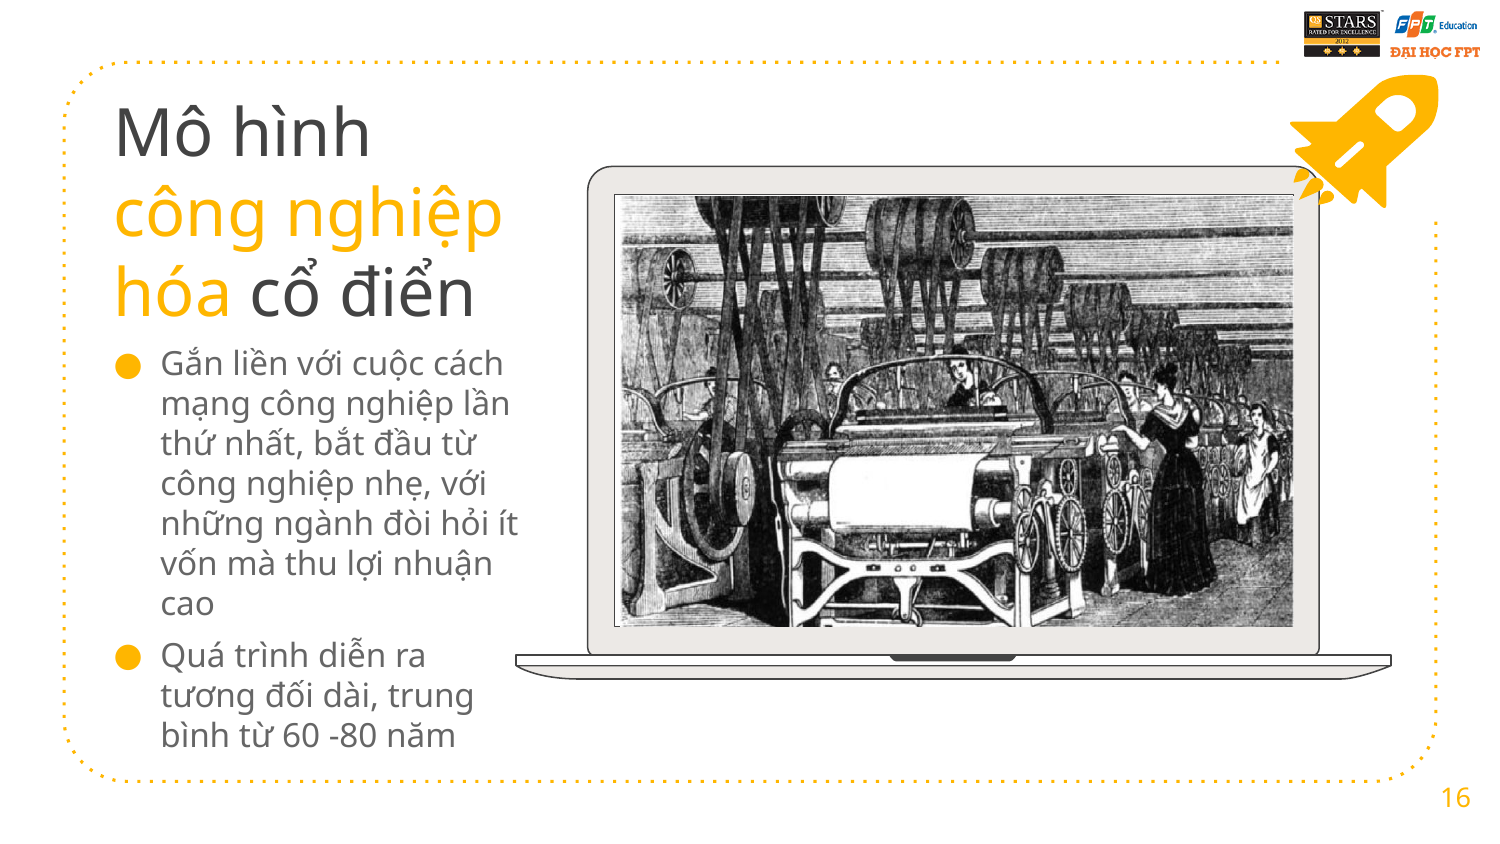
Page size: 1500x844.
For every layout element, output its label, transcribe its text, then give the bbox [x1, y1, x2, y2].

list Mô hình công nghiệp hóa cổ điển Gắn liền với cuộc cách mạng công nghiệp lần thứ nhất, bắt đầu từ công nghiệp nhẹ, với những ngành đòi hỏi ít vốn mà thu lợi nhuận cao Quá trình diễn ra tương đối dài, trung bình từ 60 -80 năm [98, 62, 538, 782]
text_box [515, 166, 1392, 680]
picture [620, 195, 1294, 628]
slide_number 16 [1411, 753, 1500, 844]
picture [1304, 10, 1480, 59]
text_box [1289, 74, 1439, 209]
